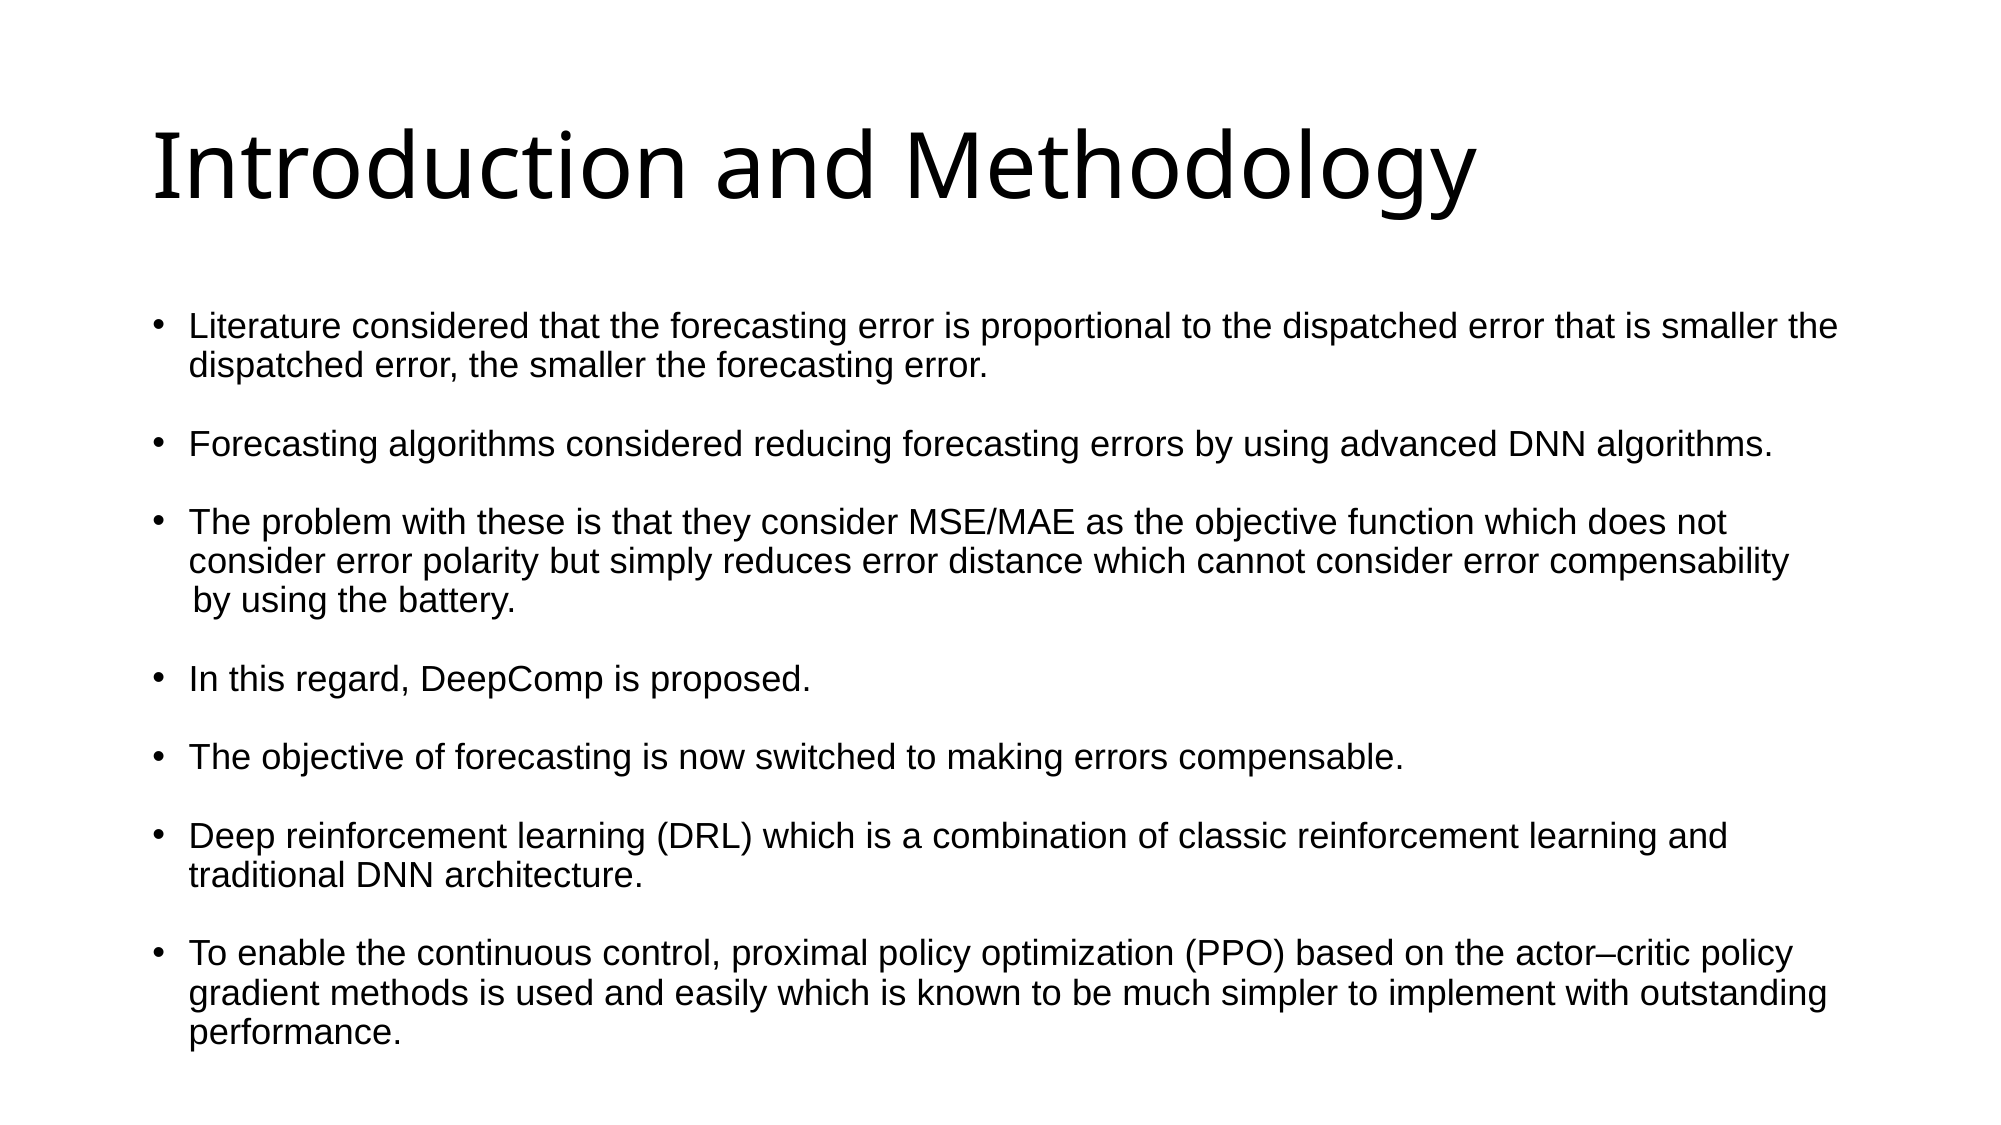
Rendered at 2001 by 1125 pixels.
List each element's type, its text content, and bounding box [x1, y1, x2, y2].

list Literature considered that the forecasting error is proportional to the dispatched error that is smaller the dispatched error, the smaller the forecasting error. Forecasting algorithms considered reducing forecasting errors by using advanced DNN algorithms. The problem with these is that they consider MSE/MAE as the objective function which does not consider error polarity but simply reduces error distance which cannot consider error compensability by using the battery. In this regard, DeepComp is proposed. The objective of forecasting is now switched to making errors compensable. Deep reinforcement learning (DRL) which is a combination of classic reinforcement learning and traditional DNN architecture. To enable the continuous control, proximal policy optimization (PPO) based on the actor–critic policy gradient methods is used and easily which is known to be much simpler to implement with outstanding performance. [137, 299, 1863, 1066]
title Introduction and Methodology [137, 59, 1863, 278]
